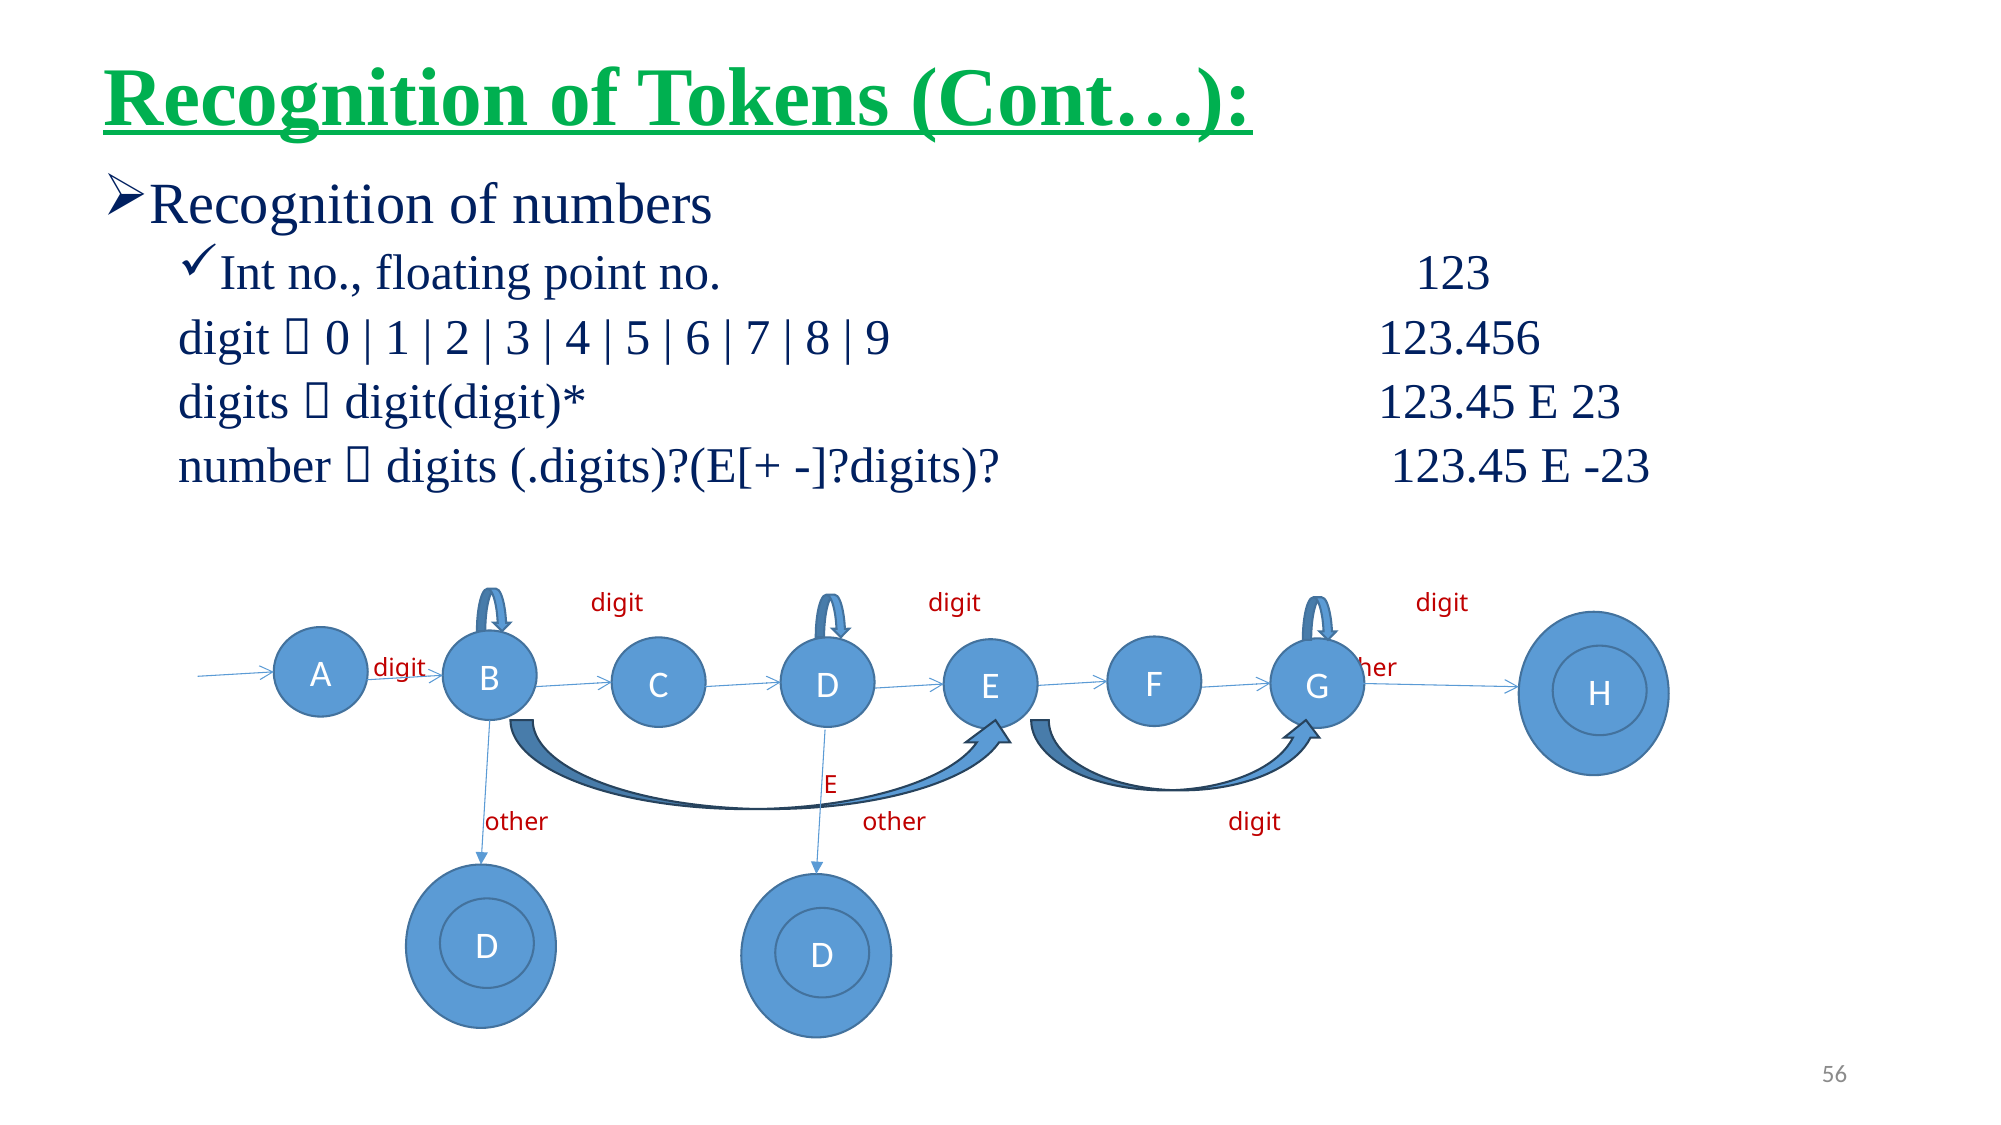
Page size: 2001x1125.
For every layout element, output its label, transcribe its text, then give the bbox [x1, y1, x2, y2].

text_box [1517, 610, 1670, 777]
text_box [816, 729, 825, 874]
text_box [1031, 681, 1108, 686]
slide_number 56 [1412, 1042, 1863, 1103]
text_box D [779, 636, 876, 728]
text_box F [1106, 635, 1203, 728]
text_box A [272, 626, 369, 718]
text_box [475, 587, 513, 631]
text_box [704, 682, 781, 687]
text_box Recognition of Tokens (Cont…): [88, 27, 1675, 158]
text_box E [942, 638, 1039, 729]
text_box D [774, 906, 871, 999]
text_box [1301, 596, 1339, 642]
text_box C [610, 636, 707, 728]
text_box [867, 684, 944, 689]
text_box G [1269, 637, 1366, 729]
list Recognition of numbers Int no., floating point no. 123 digit  0 | 1 | 2 | 3 | 4 | 5 | 6 | 7 | 8 | 9 123.456 digits  digit(digit)* 123.45 E 23 number  digits (.digits)?(E[+ -]?digits)? 123.45 E -23 digit digit digit digit . digit E + / - digit other E other other digit [88, 75, 1915, 1079]
text_box [825, 718, 1013, 808]
text_box D [438, 897, 535, 989]
text_box [740, 873, 893, 1039]
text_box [535, 682, 612, 687]
text_box [814, 593, 852, 639]
text_box H [1551, 644, 1648, 737]
text_box [1030, 718, 1322, 792]
text_box B [441, 629, 538, 721]
text_box [509, 719, 816, 811]
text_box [1194, 683, 1271, 688]
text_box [197, 671, 274, 677]
text_box [404, 863, 557, 1029]
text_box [480, 720, 490, 865]
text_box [1357, 683, 1519, 687]
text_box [366, 675, 443, 680]
